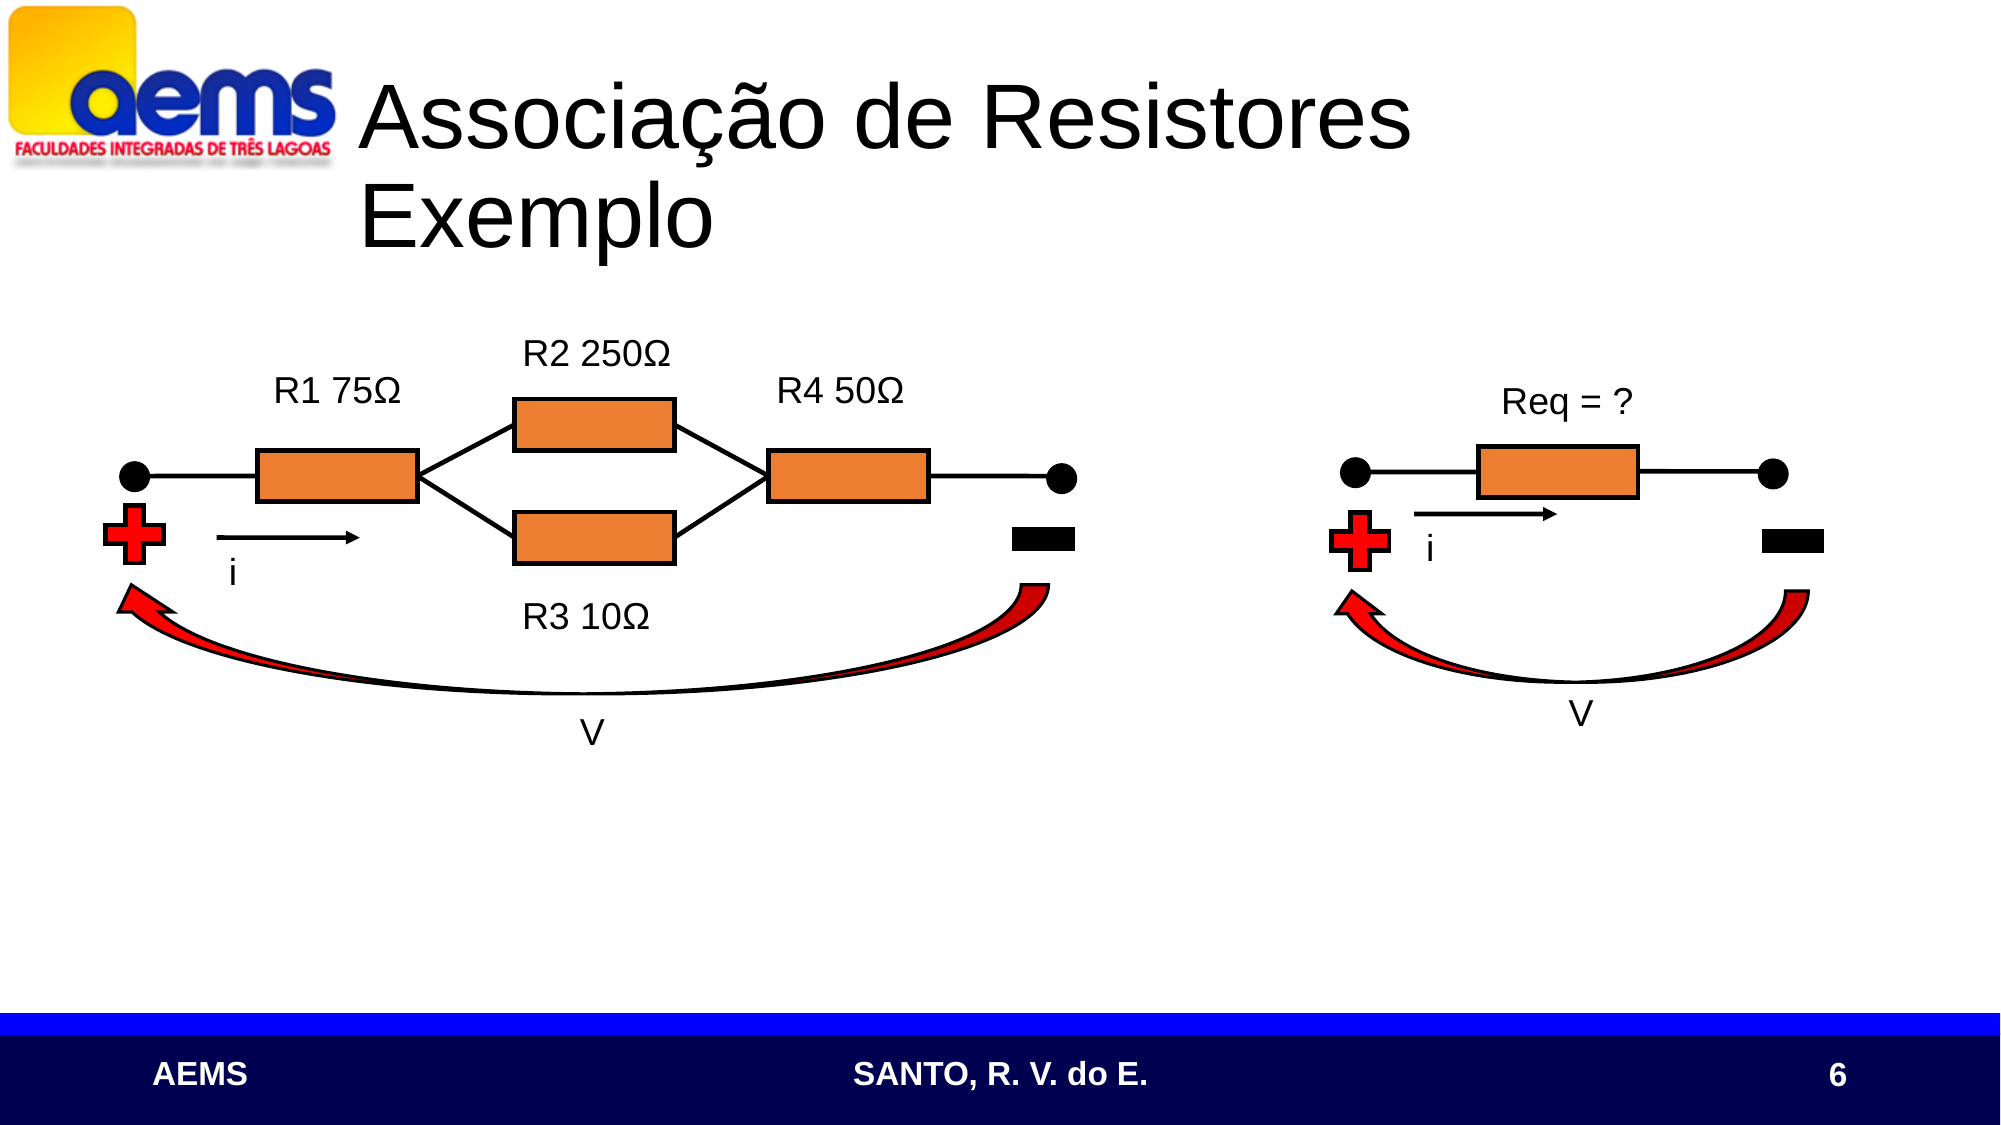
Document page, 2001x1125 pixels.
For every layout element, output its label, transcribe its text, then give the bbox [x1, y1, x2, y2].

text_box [417, 475, 515, 538]
text_box [1047, 464, 1076, 493]
text_box [1592, 590, 1809, 683]
text_box [1758, 459, 1788, 489]
picture [0, 0, 344, 179]
text_box i [214, 540, 293, 600]
text_box Req = ? [1486, 369, 1649, 430]
text_box R4 50Ω [761, 358, 920, 419]
text_box [1341, 458, 1370, 487]
text_box [769, 449, 929, 503]
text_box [674, 475, 769, 538]
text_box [674, 424, 769, 475]
text_box [257, 449, 417, 503]
text_box [1014, 528, 1074, 550]
text_box [1763, 530, 1823, 552]
title Associação de Resistores Exemplo [343, 59, 1863, 278]
text_box [514, 398, 675, 451]
text_box V [1553, 681, 1613, 742]
text_box [1477, 445, 1639, 499]
text_box [514, 511, 675, 564]
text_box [417, 424, 515, 475]
text_box R1 75Ω [258, 359, 417, 419]
slide_number 6 [1412, 1042, 1863, 1103]
text_box V [564, 700, 624, 760]
text_box [1330, 511, 1390, 571]
text_box R2 250Ω [507, 321, 687, 381]
text_box [120, 462, 149, 491]
text_box [1335, 590, 1558, 683]
text_box R3 10Ω [507, 584, 666, 645]
text_box [117, 583, 1050, 695]
text_box i [1411, 516, 1491, 577]
text_box [105, 504, 164, 564]
